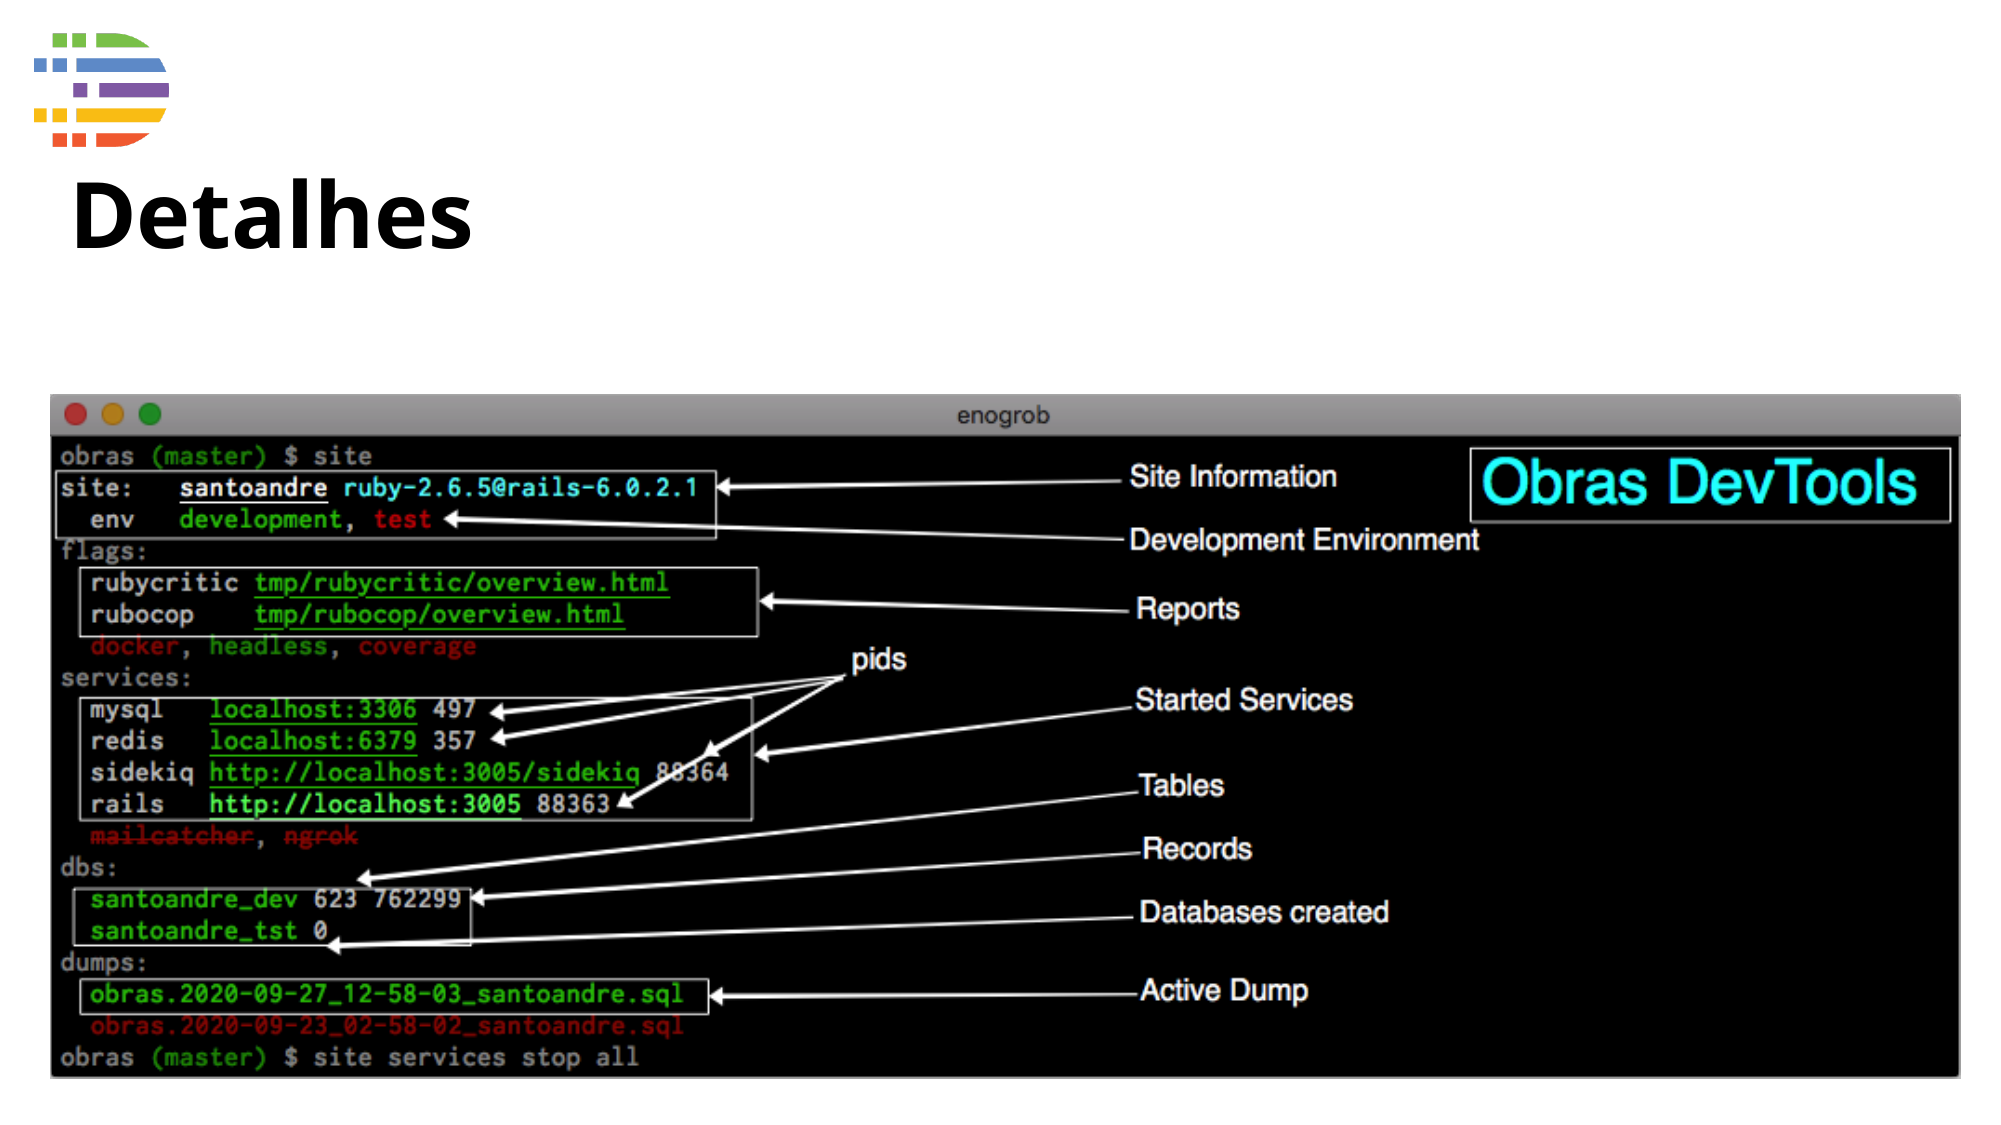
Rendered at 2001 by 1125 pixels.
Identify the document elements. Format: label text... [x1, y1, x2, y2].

text_box Detalhes [54, 162, 700, 349]
picture [50, 394, 1961, 1079]
picture [34, 22, 170, 158]
